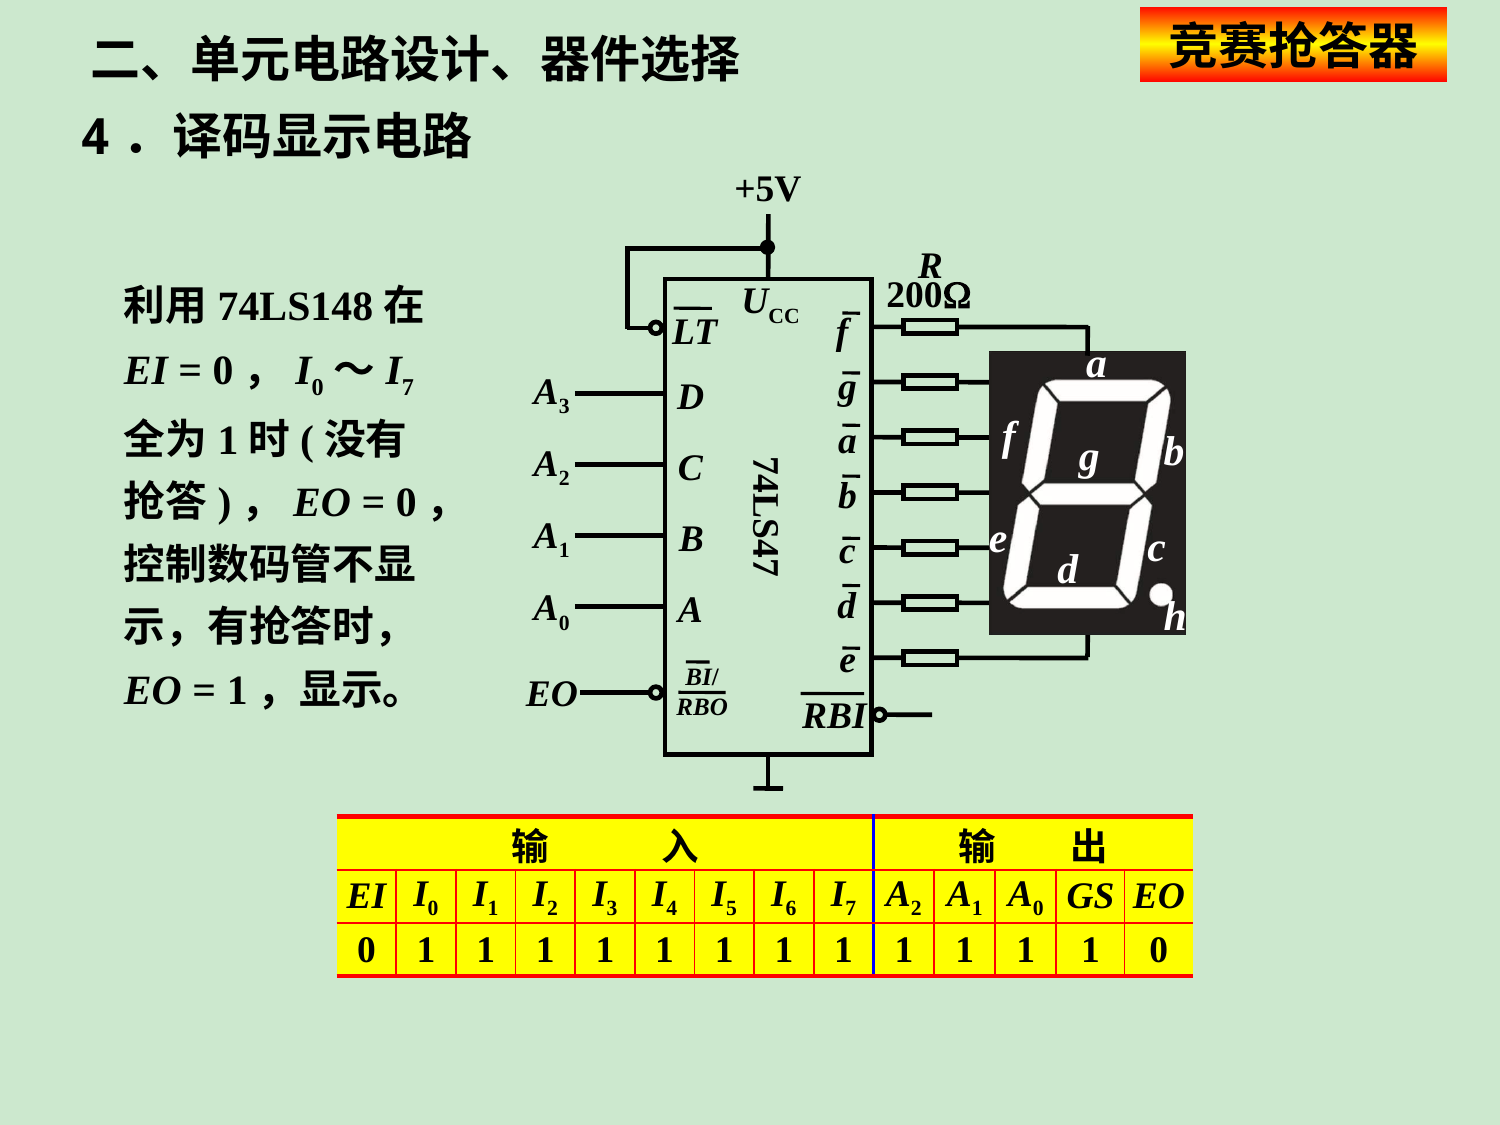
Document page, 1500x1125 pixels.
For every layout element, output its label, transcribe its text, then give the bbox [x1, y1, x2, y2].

table_cell 0 [337, 924, 395, 974]
table_cell A2 [875, 871, 933, 922]
table_cell 1 [457, 924, 515, 974]
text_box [525, 163, 1188, 791]
table_header 输 出 [875, 819, 1193, 869]
text_box 竞赛抢答器 [1140, 7, 1447, 82]
text_box 二、单元电路设计、器件选择 [75, 19, 756, 95]
table_cell I0 [397, 871, 455, 922]
table_cell 1 [996, 924, 1055, 974]
table_cell I6 [755, 871, 813, 922]
table_cell EI [337, 871, 395, 922]
table_cell I2 [516, 871, 574, 922]
table_cell I4 [636, 871, 694, 922]
text_box 4．译码显示电路 [65, 97, 488, 173]
table_cell 1 [815, 924, 872, 974]
table_cell 1 [875, 924, 933, 974]
table_cell I5 [695, 871, 753, 922]
table_cell 1 [397, 924, 455, 974]
table_cell 1 [516, 924, 574, 974]
text_box 利用74LS148在 EI = 0，I0～I7 全为1时(没有 抢答)，EO = 0， 控制数码管不显 示，有抢答时， EO = 1，显示。 [109, 259, 484, 720]
table_cell EO [1125, 871, 1193, 922]
table_cell I3 [576, 871, 634, 922]
table_cell 0 [1125, 924, 1193, 974]
table_cell I1 [457, 871, 515, 922]
table_header 输 入 [337, 819, 872, 869]
table_cell GS [1057, 871, 1124, 922]
table_cell 1 [636, 924, 694, 974]
table_cell 1 [695, 924, 753, 974]
table_cell 1 [755, 924, 813, 974]
table_cell A0 [996, 871, 1055, 922]
table_cell I7 [815, 871, 872, 922]
table_cell A1 [935, 871, 994, 922]
table_cell 1 [935, 924, 994, 974]
table_cell 1 [1057, 924, 1124, 974]
table_cell 1 [576, 924, 634, 974]
